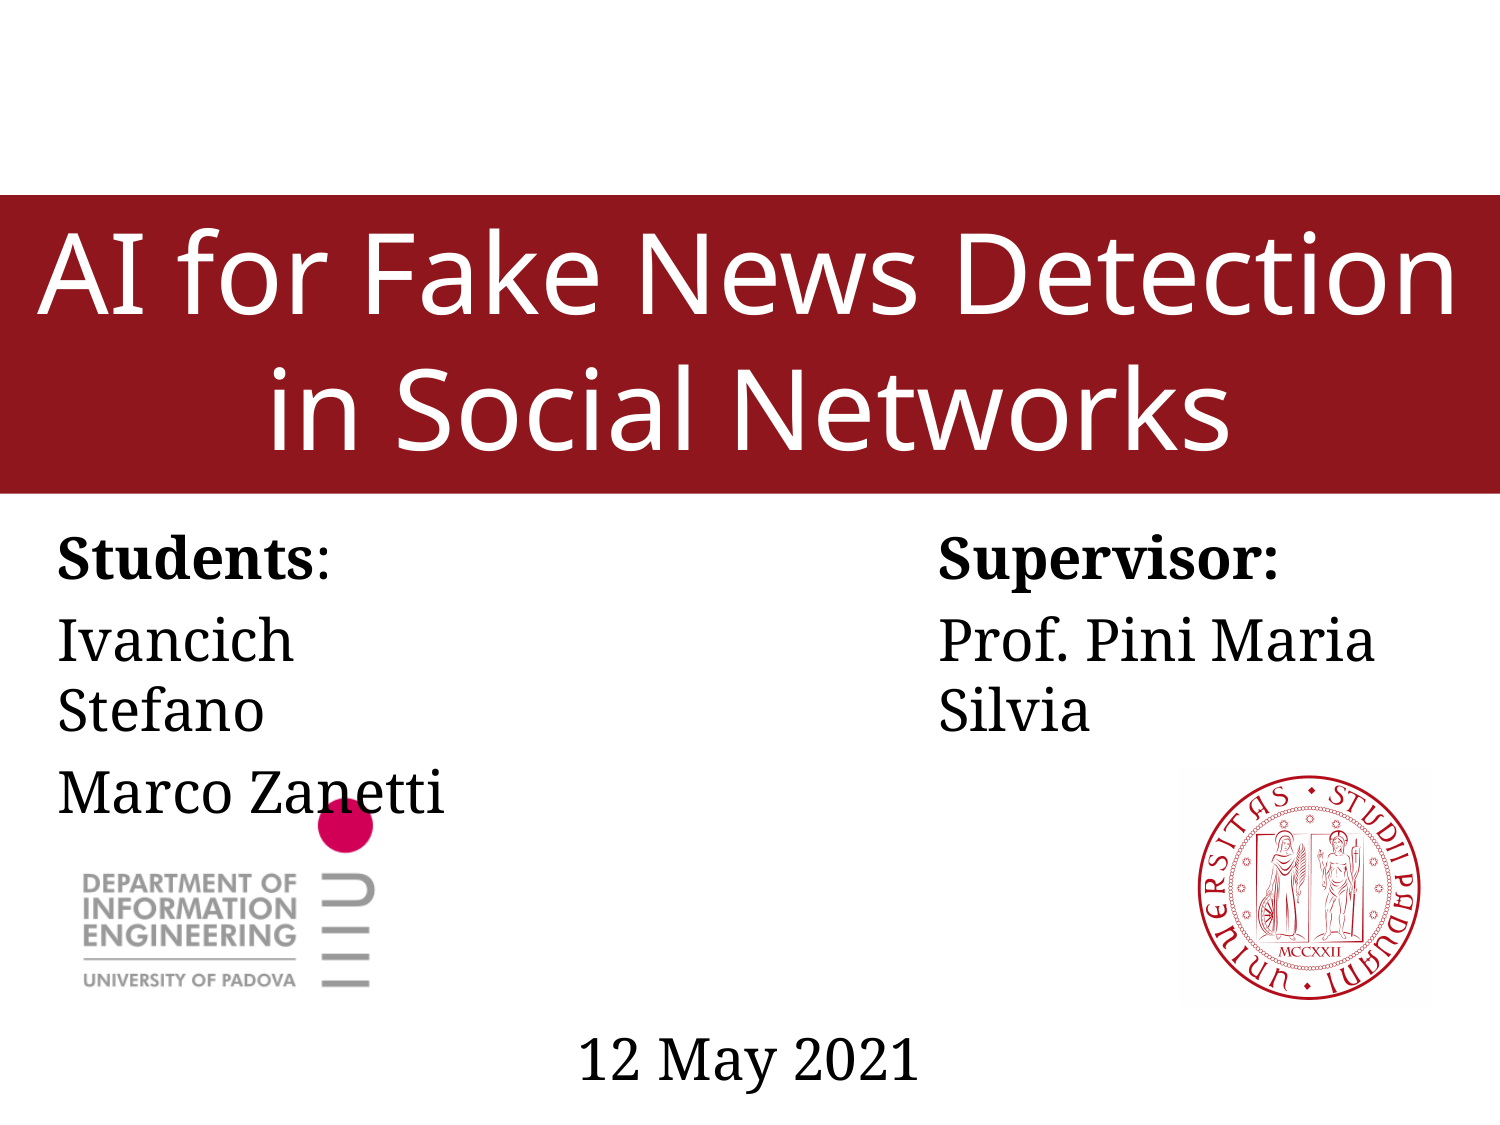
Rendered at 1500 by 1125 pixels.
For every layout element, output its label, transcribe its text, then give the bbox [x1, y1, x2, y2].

picture [55, 760, 443, 1064]
text_box Students: Ivancich Stefano Marco Zanetti [42, 514, 490, 760]
picture [1179, 768, 1433, 1007]
text_box Supervisor: Prof. Pini Maria Silvia [923, 514, 1458, 760]
title AI for Fake News Detection in Social Networks [0, 195, 1500, 494]
text_box 12 May 2021 [504, 1014, 996, 1098]
